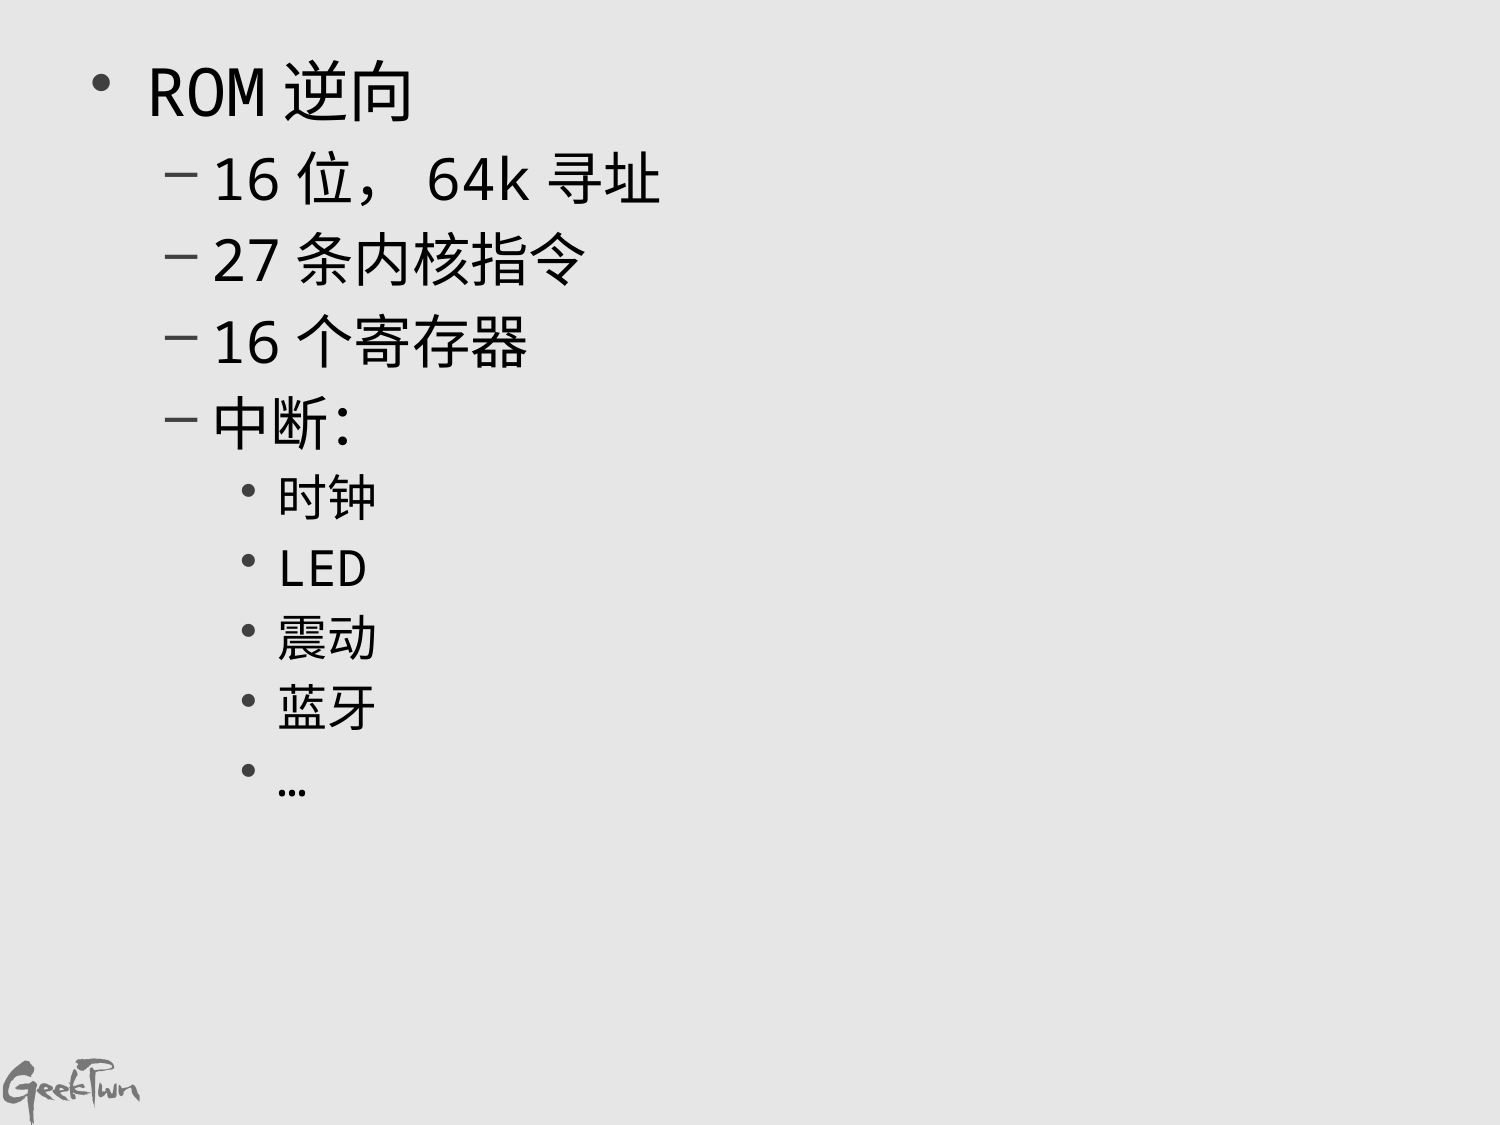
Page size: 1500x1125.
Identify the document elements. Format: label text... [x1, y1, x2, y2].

list ROM逆向 16位，64k寻址 27条内核指令 16个寄存器 中断： 时钟 LED 震动 蓝牙 … [75, 42, 1425, 1047]
picture [2, 1058, 140, 1125]
